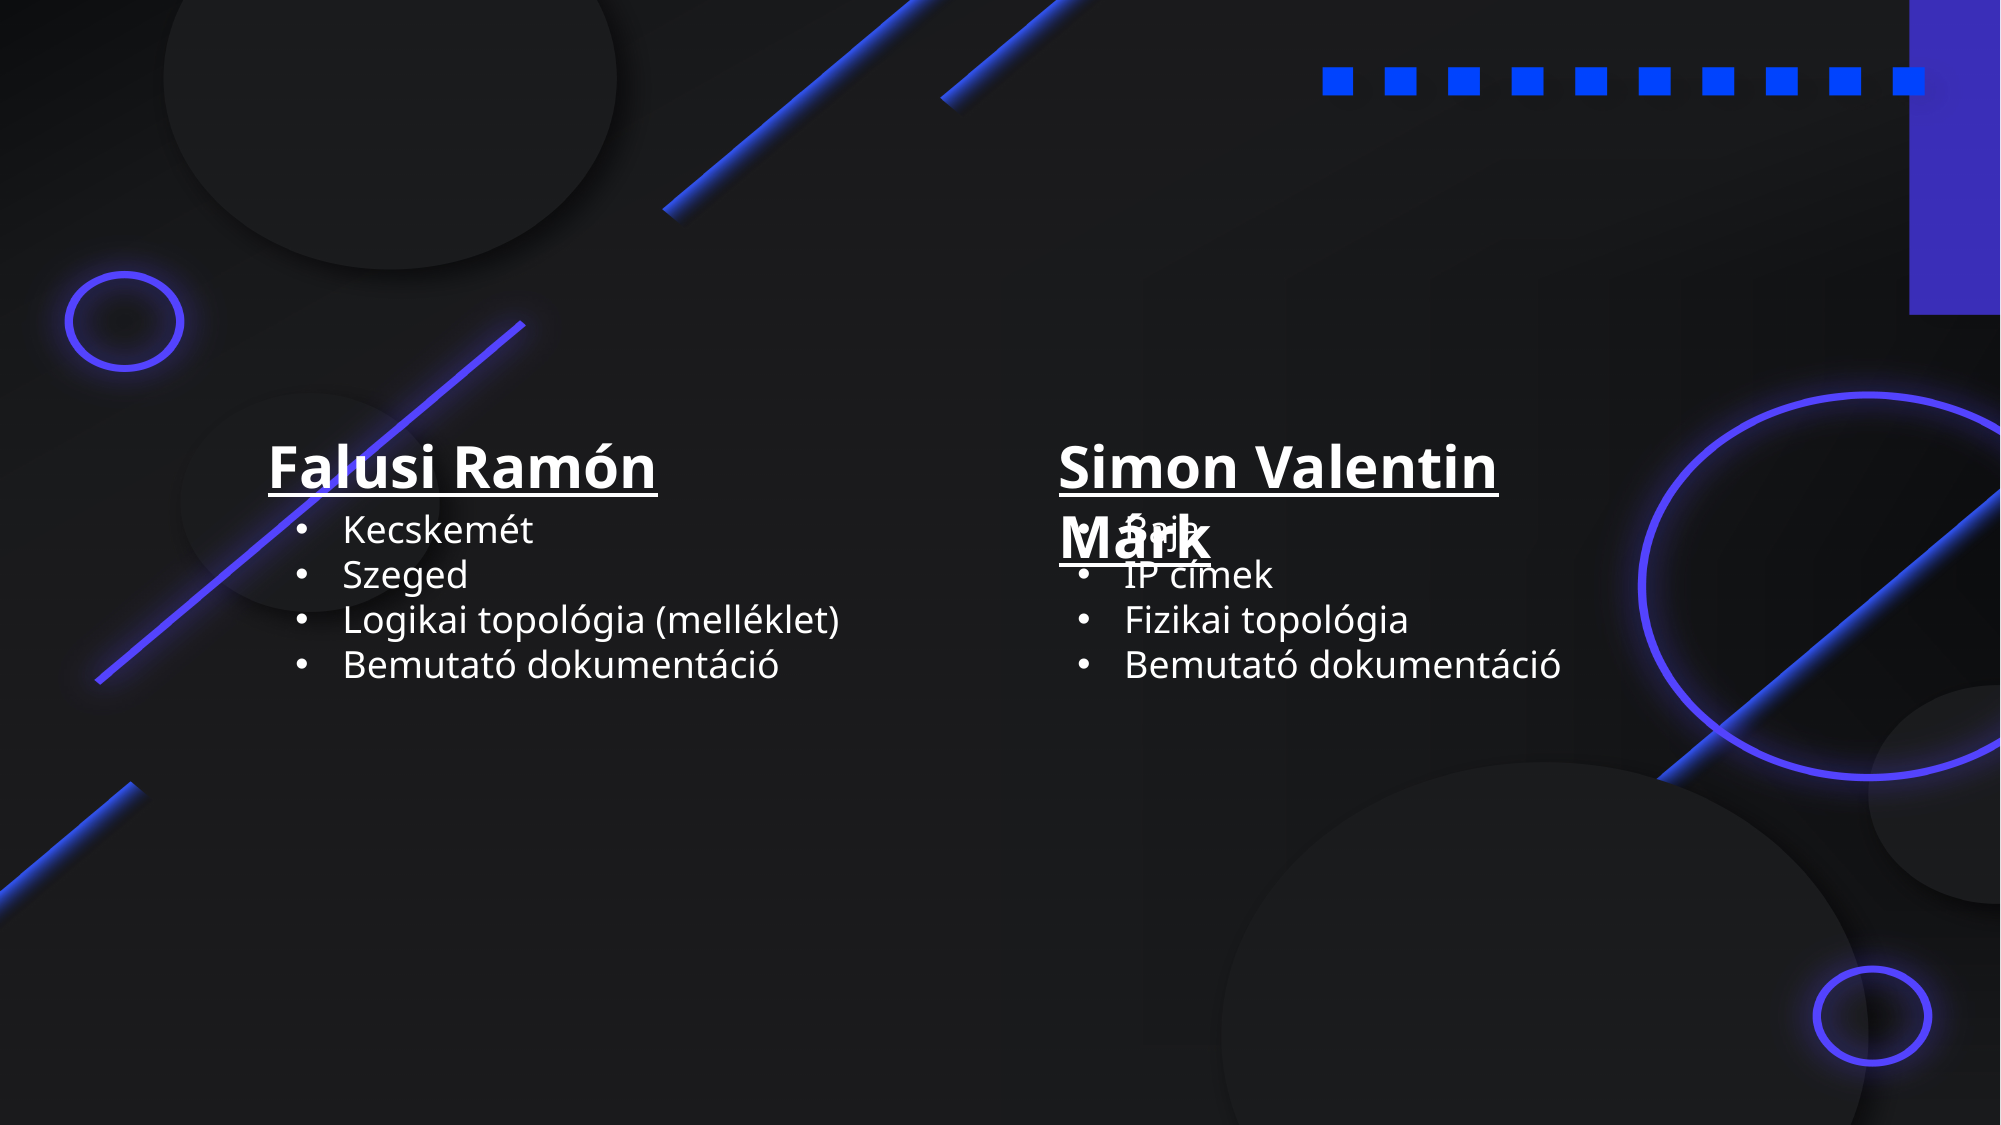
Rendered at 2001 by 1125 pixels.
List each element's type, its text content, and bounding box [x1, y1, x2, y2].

text_box Falusi Ramón [252, 422, 731, 508]
text_box Kecskemét Szeged Logikai topológia (melléklet) Bemutató dokumentáció [280, 498, 1035, 694]
text_box Baja IP címek Fizikai topológia Bemutató dokumentáció [1062, 498, 1817, 694]
text_box Simon Valentin Márk [1043, 422, 1673, 578]
picture [0, 0, 2001, 1125]
